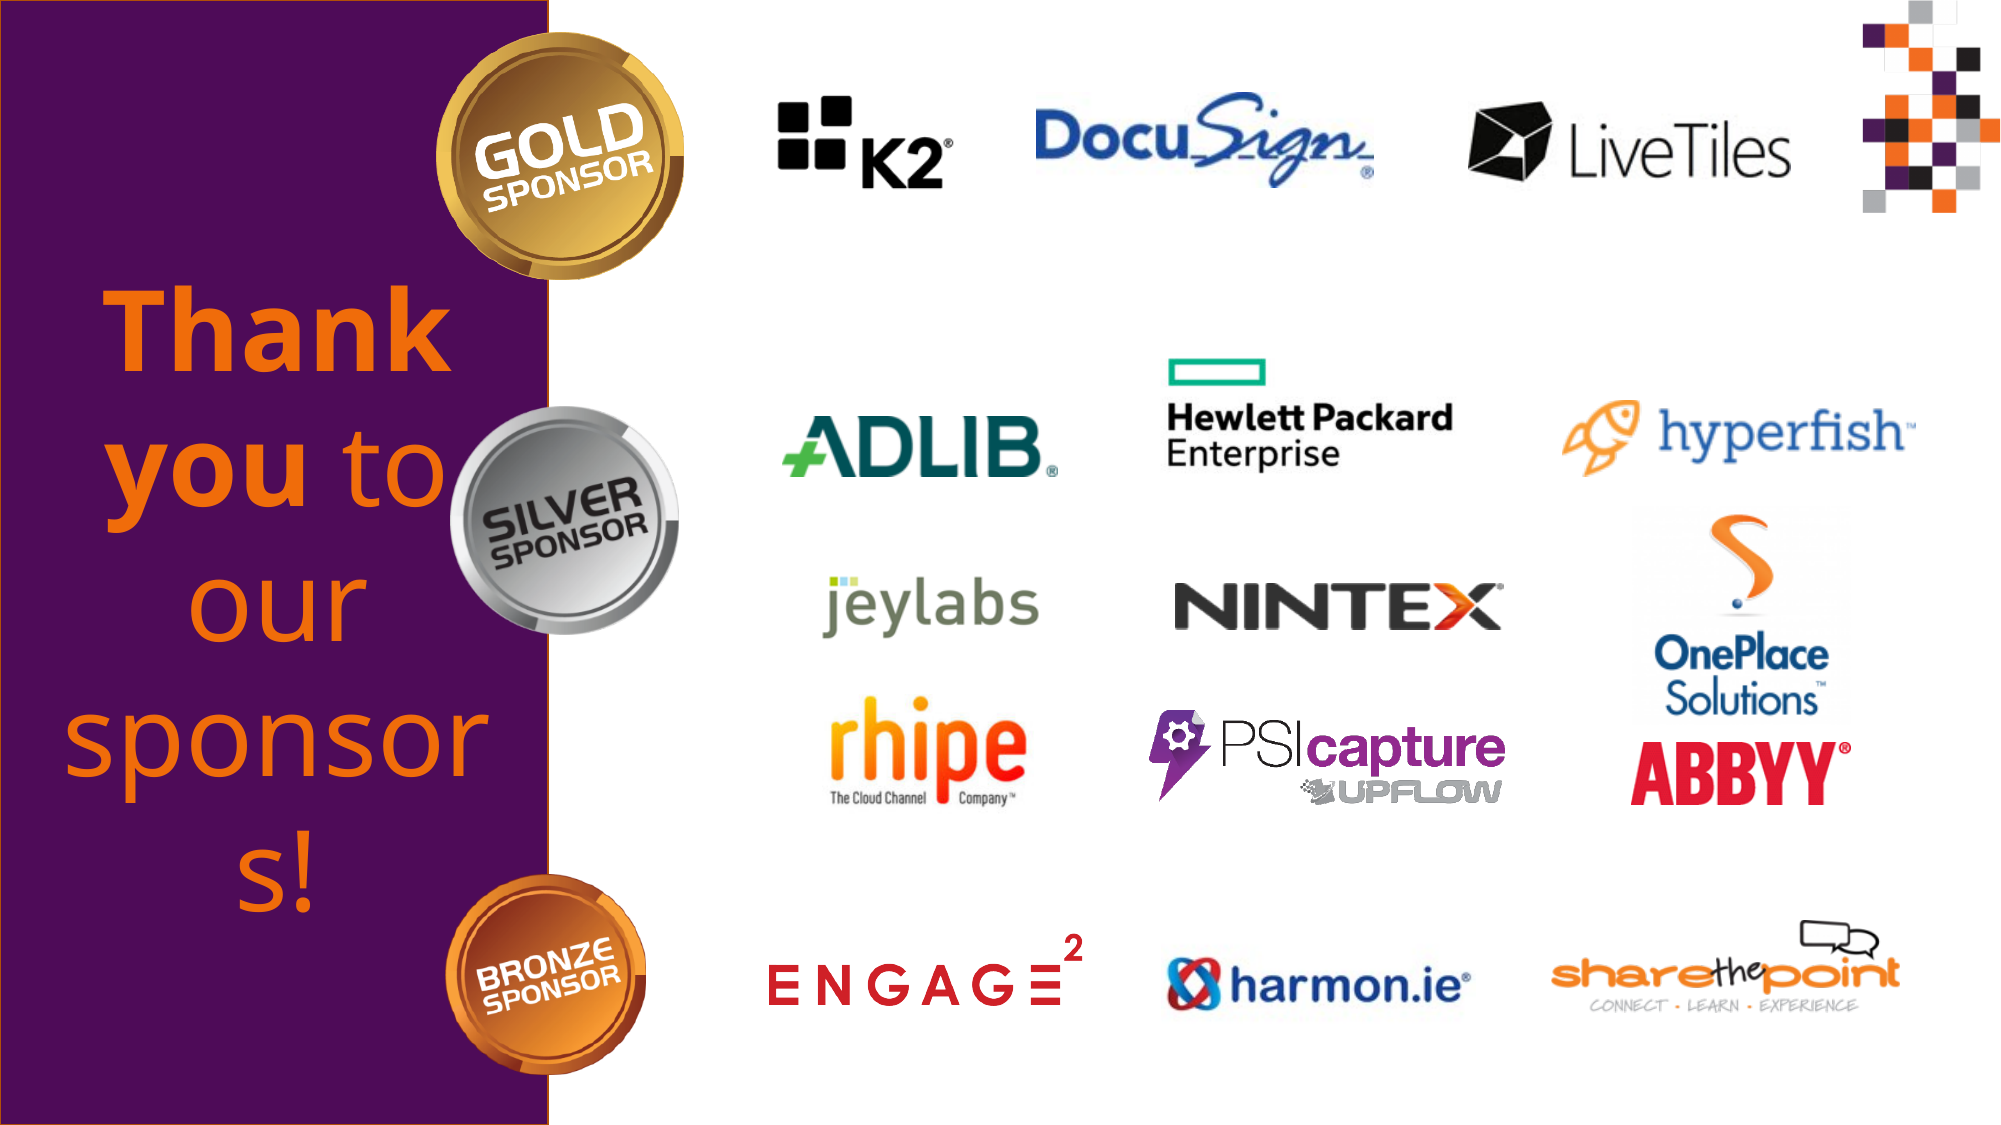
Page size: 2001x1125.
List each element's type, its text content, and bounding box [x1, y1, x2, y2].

picture [744, 79, 986, 204]
picture [1863, 1, 2001, 212]
picture [450, 406, 679, 635]
picture [808, 555, 1047, 648]
picture [1036, 92, 1375, 188]
picture [1468, 101, 1791, 204]
picture [1562, 400, 1916, 477]
picture [445, 874, 646, 1075]
picture [1175, 583, 1504, 630]
picture [782, 416, 1058, 477]
picture [1631, 742, 1851, 806]
picture [1632, 506, 1851, 725]
picture [1149, 710, 1505, 806]
picture [436, 32, 684, 280]
text_box [0, 0, 549, 1125]
picture [1160, 920, 1476, 1047]
picture [813, 685, 1043, 818]
picture [1142, 330, 1499, 496]
picture [1551, 920, 1900, 1016]
picture [766, 931, 1085, 1008]
text_box Thank you to our sponsors! [22, 251, 533, 942]
